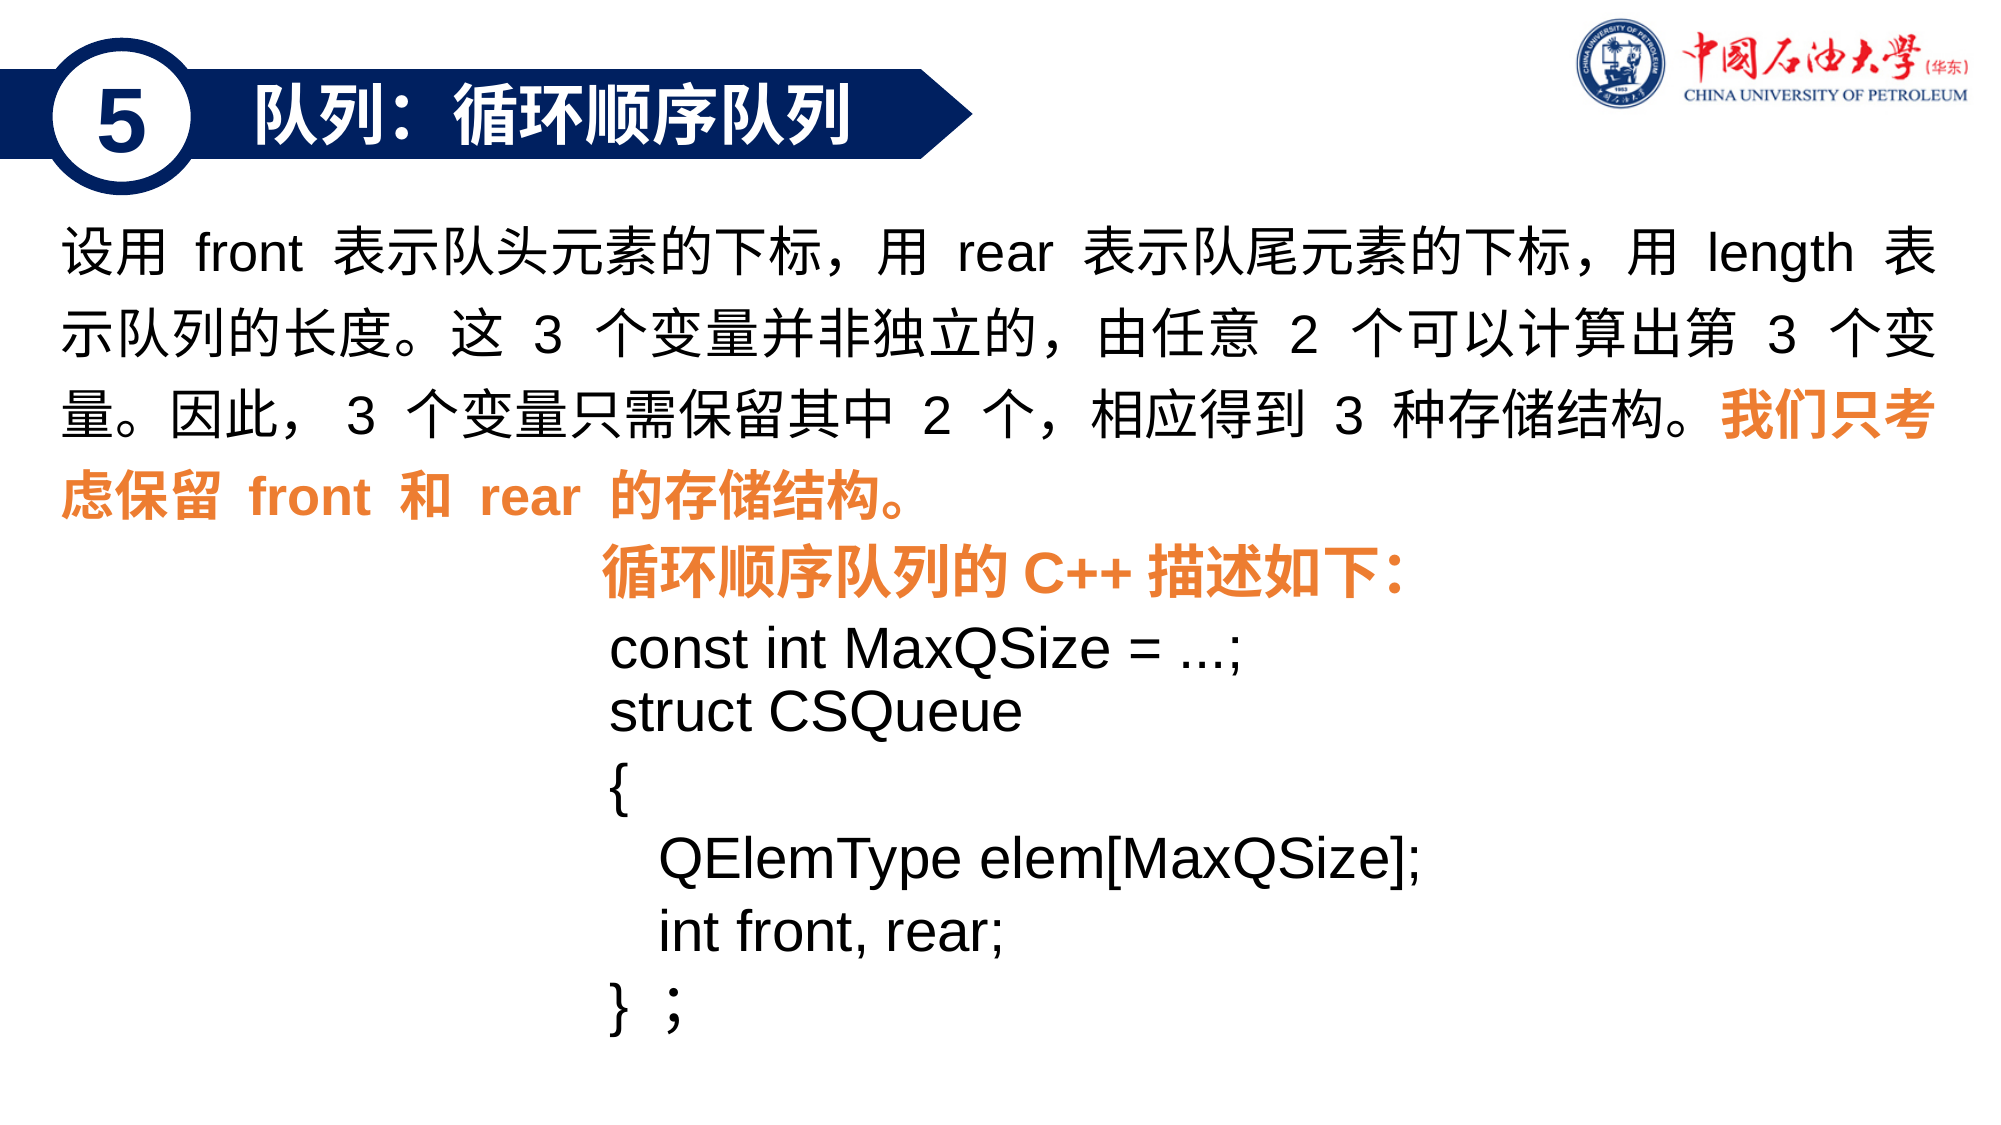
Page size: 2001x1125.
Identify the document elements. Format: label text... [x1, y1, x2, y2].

picture [1554, 3, 2000, 127]
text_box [0, 44, 973, 189]
text_box 设用 front 表示队头元素的下标，用 rear 表示队尾元素的下标，用 length 表示队列的长度。这 3 个变量并非独立的，由任意 2 个可以计算出第 3 个变量。因此，3 个变量只需保留其中 2 个，相应得到 3 种存储结构。我们只考虑保留 front 和 rear 的存储结构。 [45, 194, 1953, 534]
text_box 循环顺序队列的C++描述如下： const int MaxQSize = ...; struct CSQueue { QElemType elem[MaxQSize]; int front, rear; } ； [519, 535, 1479, 1072]
